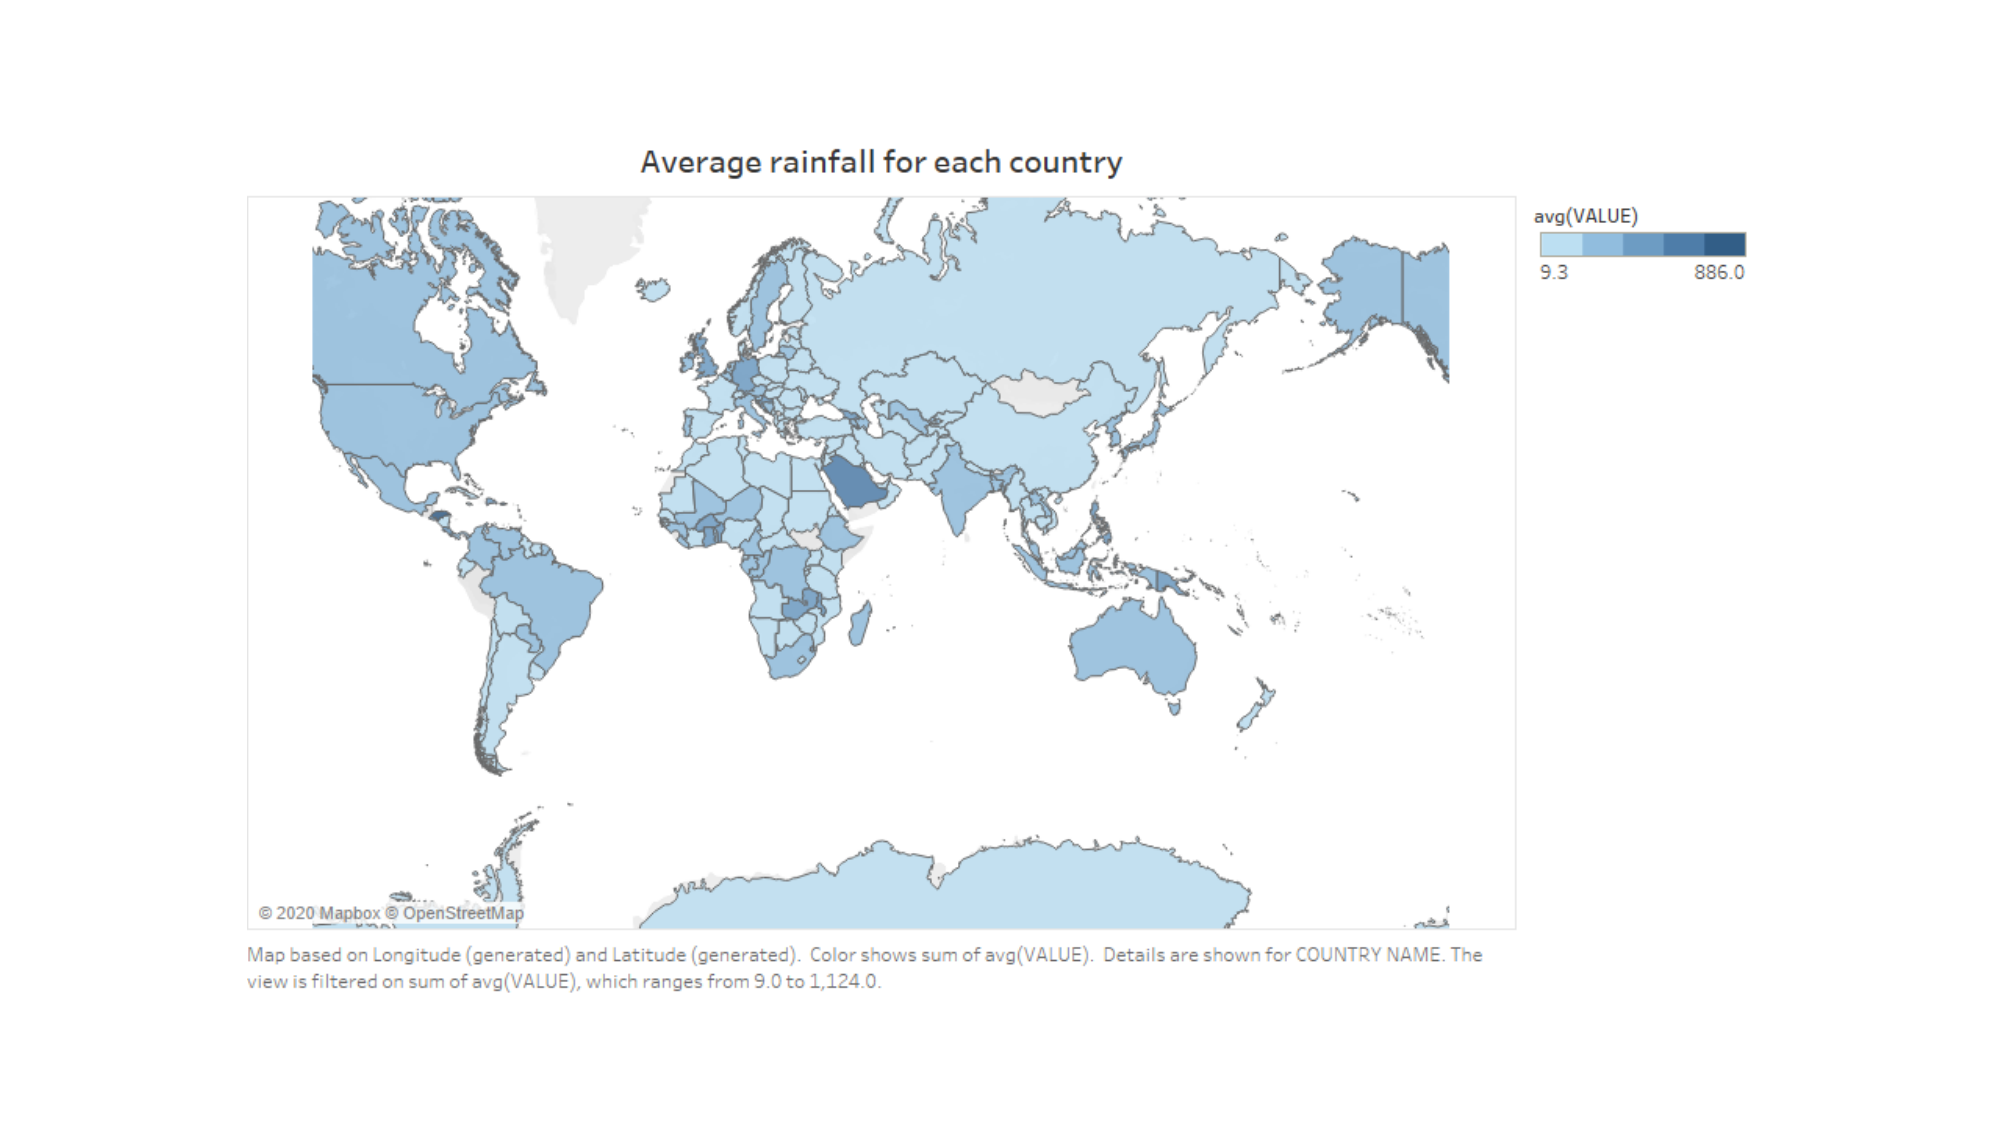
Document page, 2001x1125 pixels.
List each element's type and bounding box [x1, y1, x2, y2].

picture [247, 129, 1753, 996]
